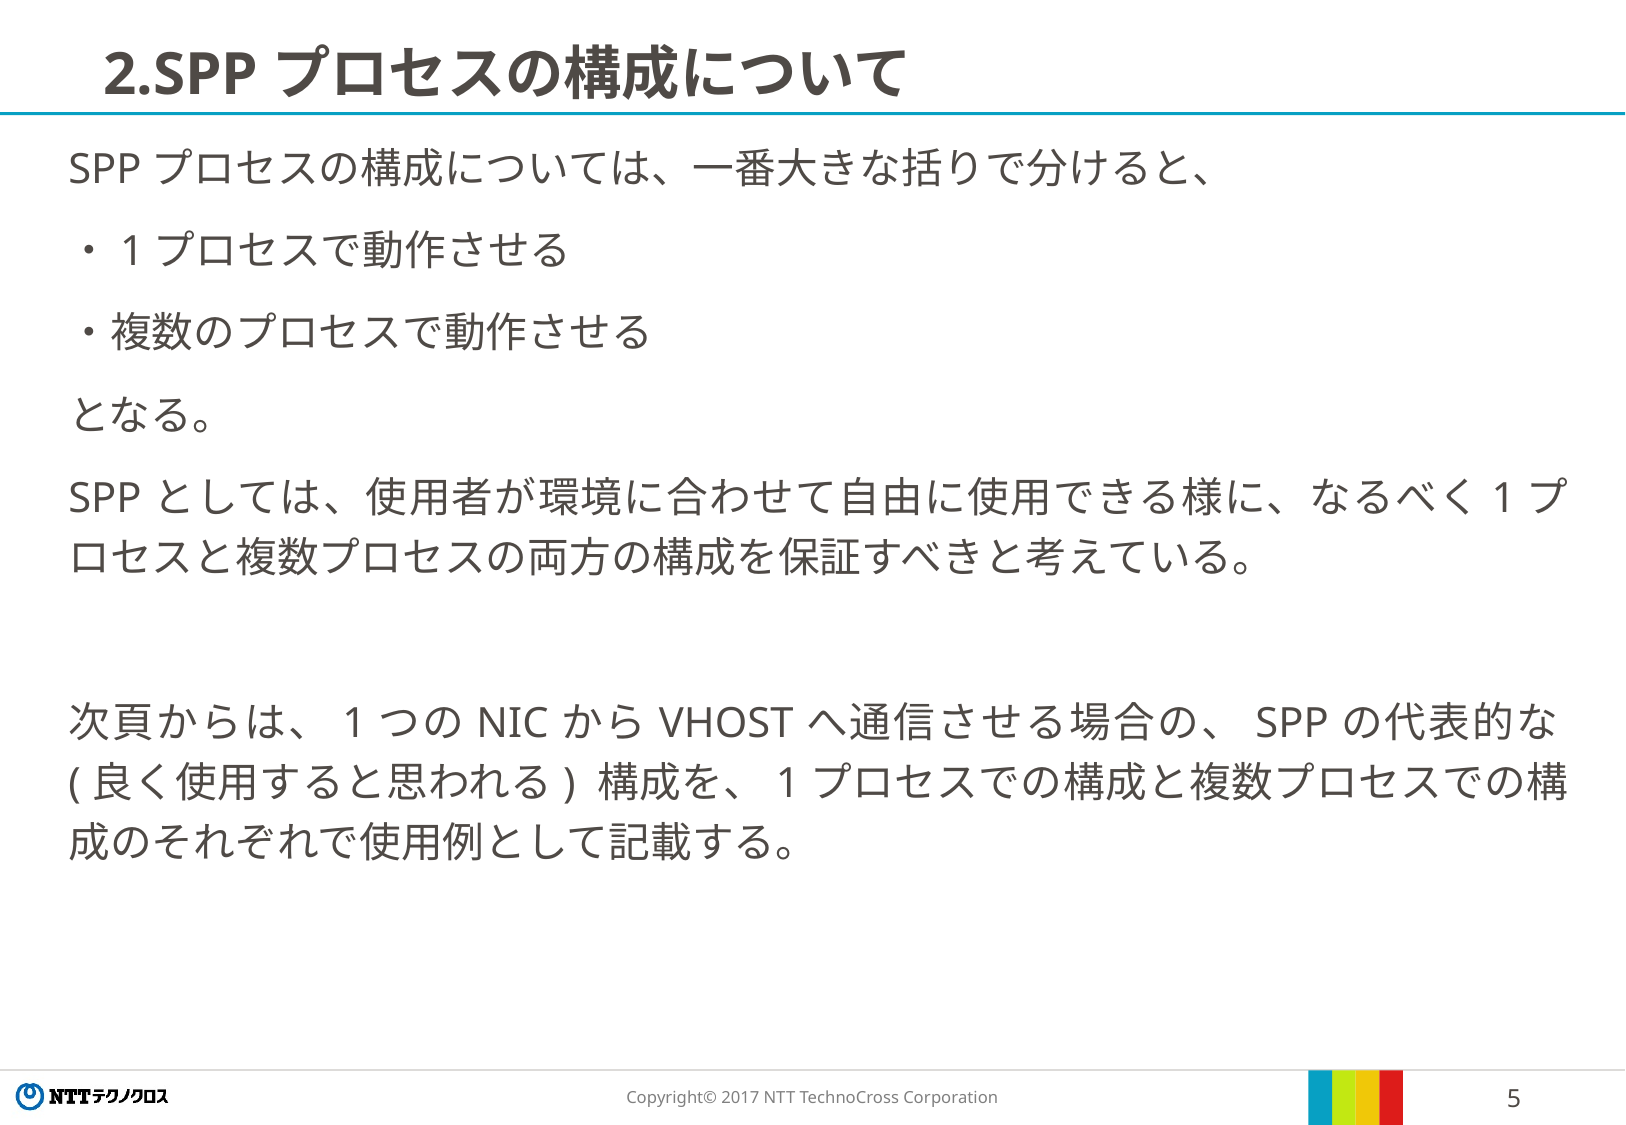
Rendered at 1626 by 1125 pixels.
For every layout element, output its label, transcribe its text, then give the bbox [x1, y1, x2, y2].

list SPPプロセスの構成については、一番大きな括りで分けると、 ・1プロセスで動作させる ・複数のプロセスで動作させる となる。 SPPとしては、使用者が環境に合わせて自由に使用できる様に、なるべく1プロセスと複数プロセスの両方の構成を保証すべきと考えている。 次頁からは、1つのNICからVHOSTへ通信させる場合の、SPPの代表的な(良く使用すると思われる) 構成を、1プロセスでの構成と複数プロセスでの構成のそれぞれで使用例として記載する。 [68, 125, 1569, 1059]
picture [0, 1073, 183, 1121]
title 2.SPPプロセスの構成について [103, 19, 1522, 114]
